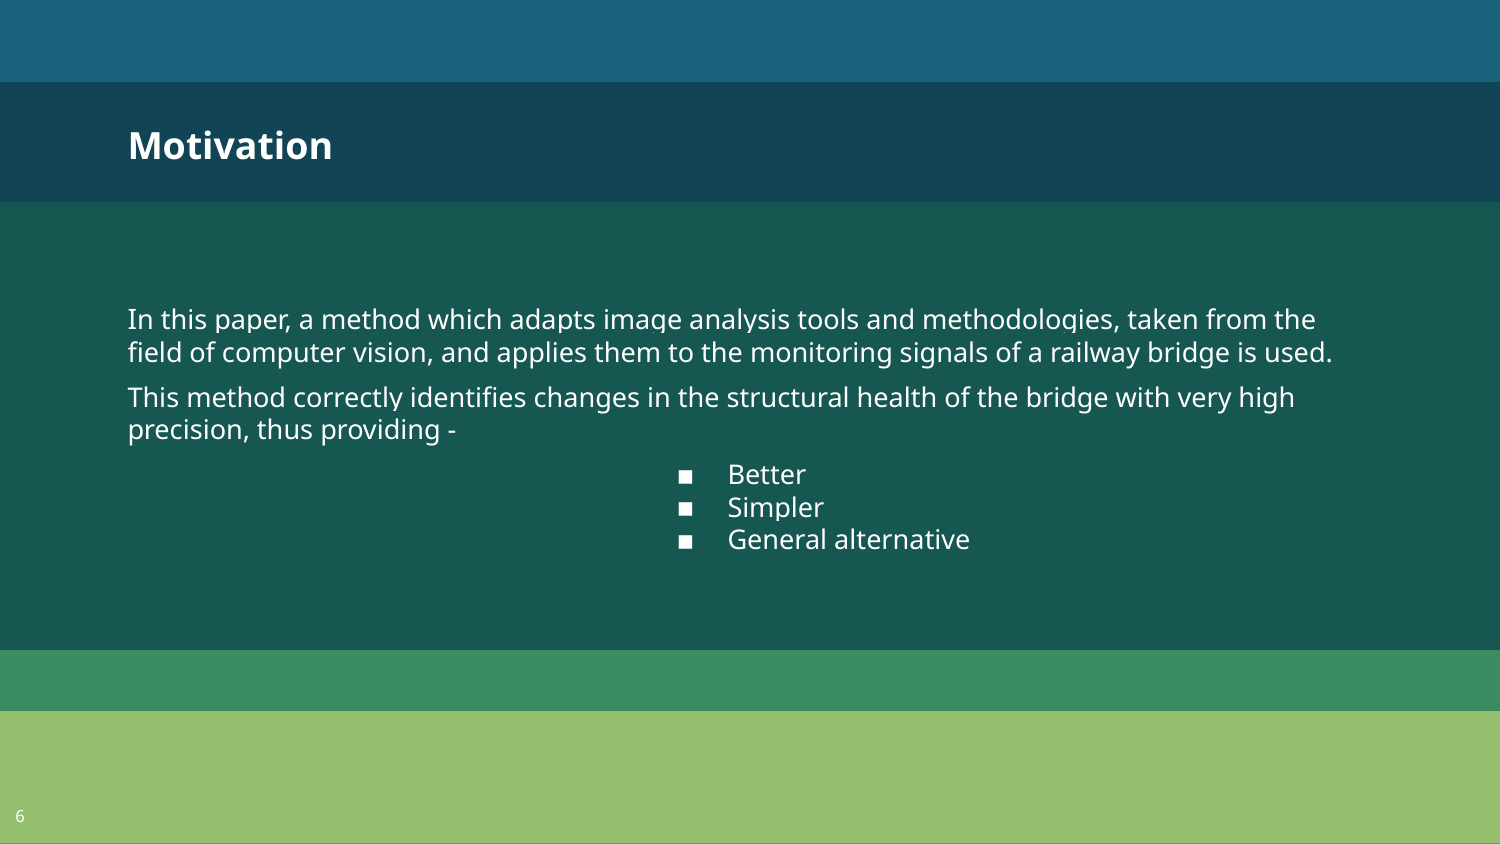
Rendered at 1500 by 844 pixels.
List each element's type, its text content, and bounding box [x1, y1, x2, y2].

title Motivation [112, 81, 1195, 206]
subtitle In this paper, a method which adapts image analysis tools and methodologies, taken from the field of computer vision, and applies them to the monitoring signals of a railway bridge is used. This method correctly identifies changes in the structural health of the bridge with very high precision, thus providing - Better Simpler General alternative [112, 206, 1377, 650]
slide_number ‹#› [0, 790, 49, 844]
